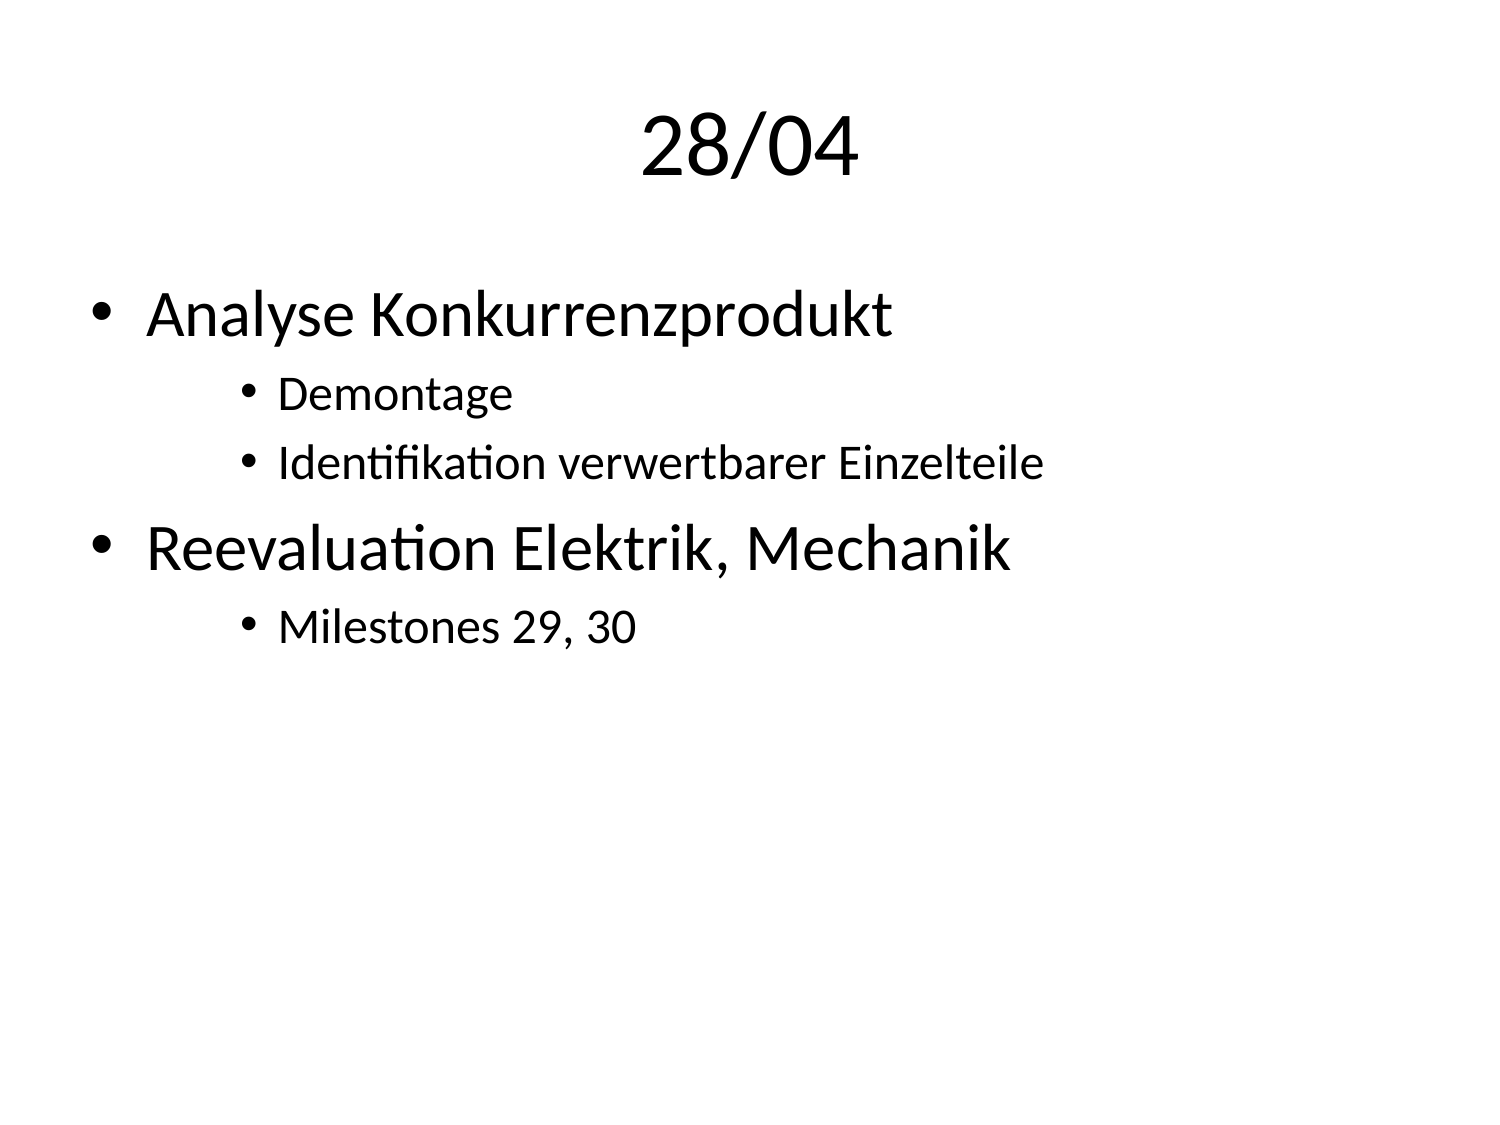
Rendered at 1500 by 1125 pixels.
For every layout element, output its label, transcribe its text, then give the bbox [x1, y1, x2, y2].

list Analyse Konkurrenzprodukt Demontage Identifikation verwertbarer Einzelteile Reevaluation Elektrik, Mechanik Milestones 29, 30 [75, 262, 1425, 1005]
title 28/04 [75, 45, 1425, 233]
